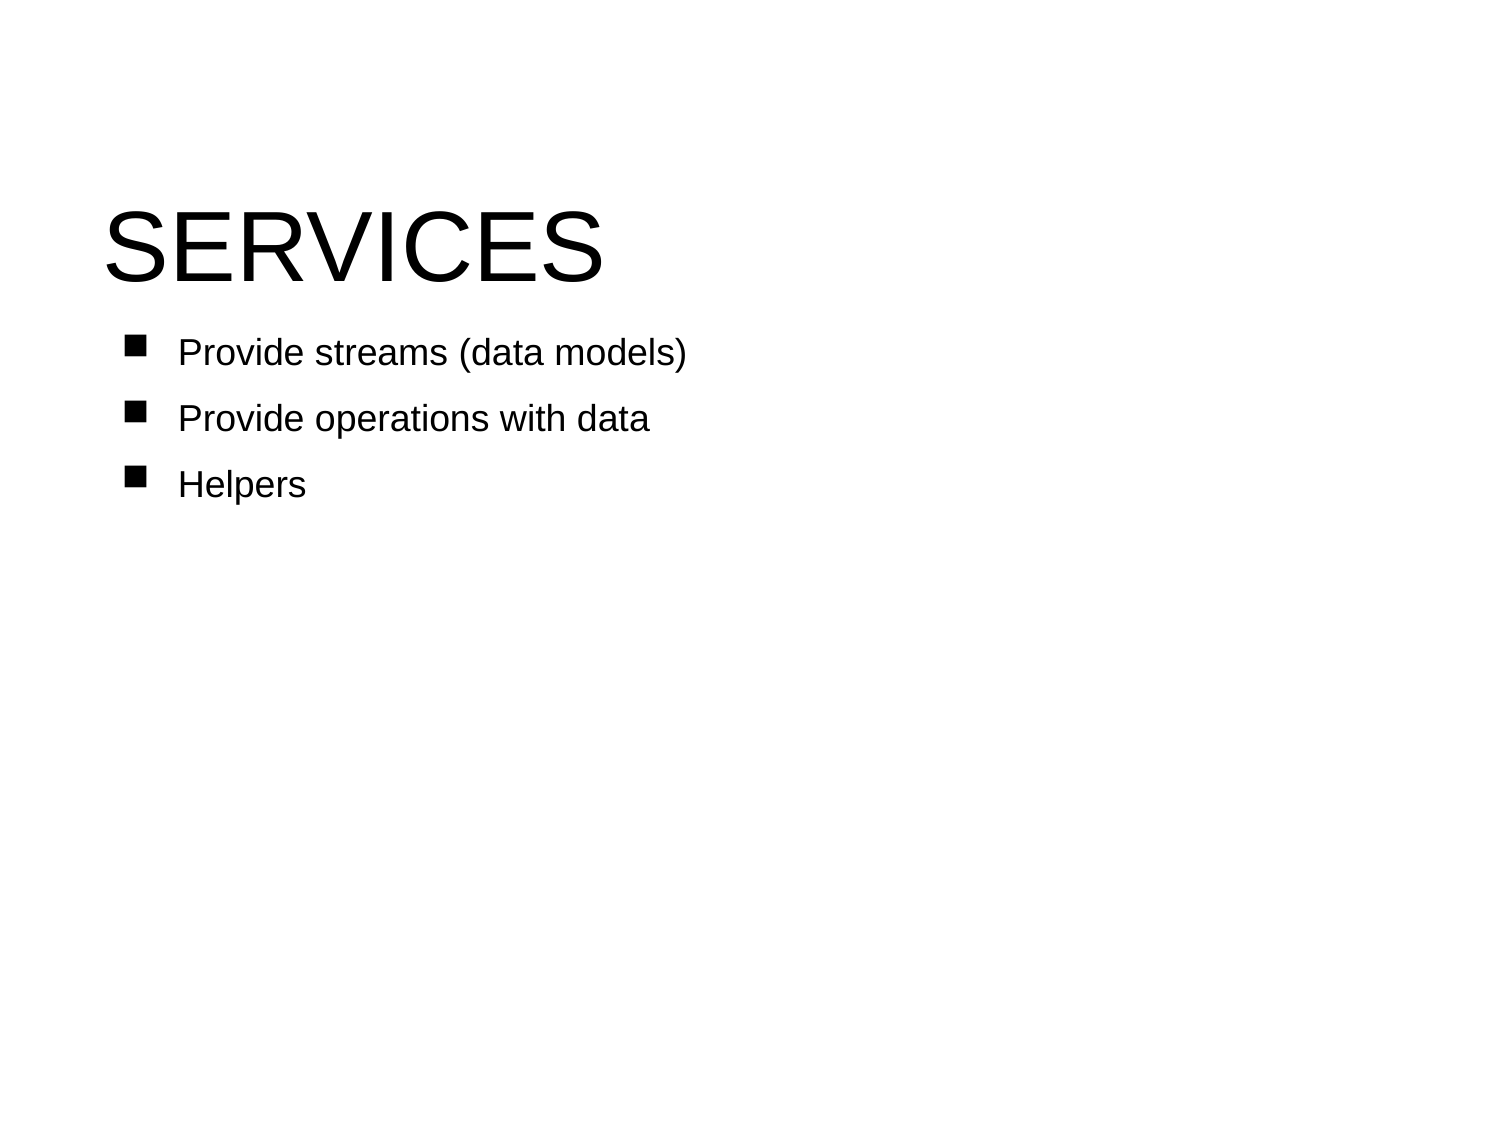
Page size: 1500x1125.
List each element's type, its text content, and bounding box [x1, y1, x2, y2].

text_box SERVICES [87, 166, 1291, 317]
text_box Provide streams (data models) Provide operations with data Helpers [87, 312, 1096, 520]
